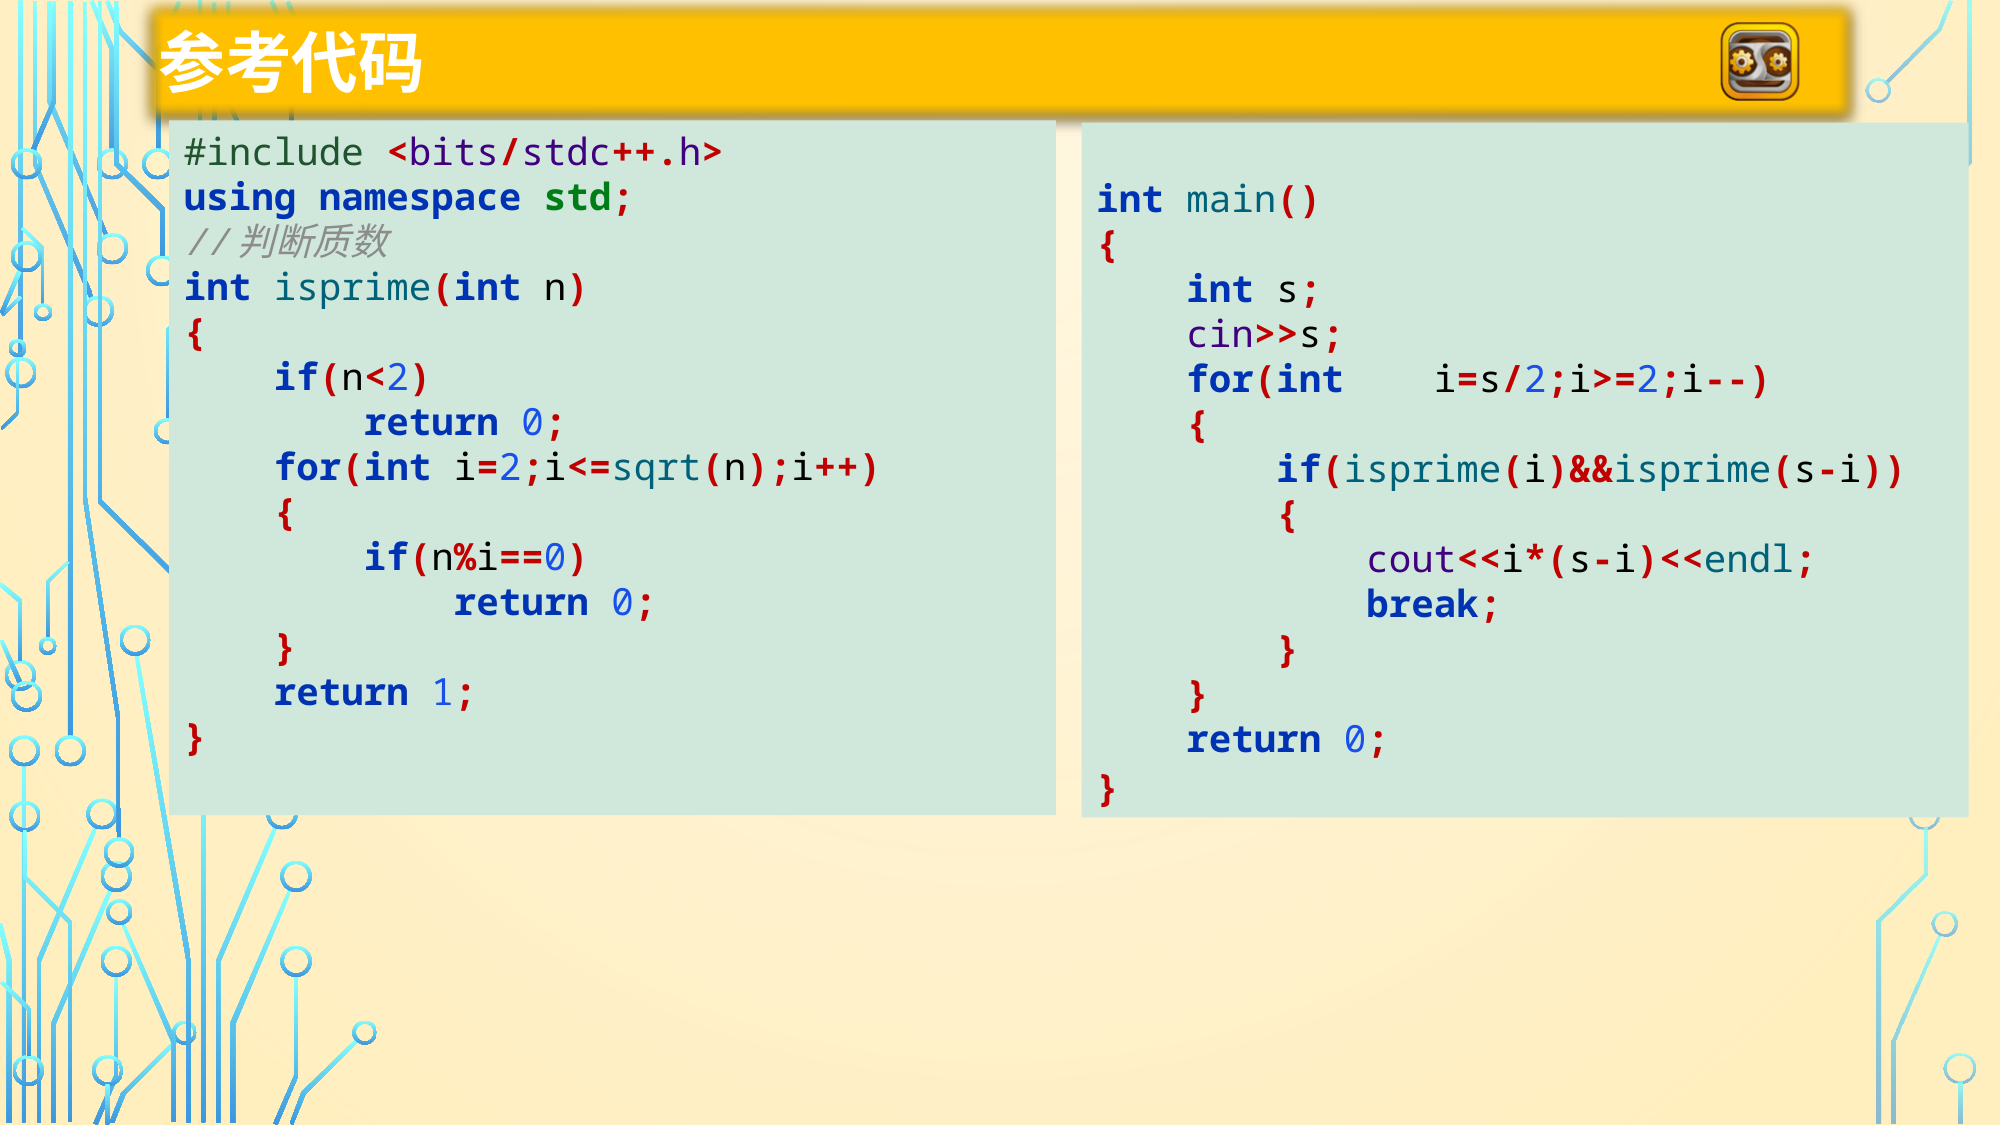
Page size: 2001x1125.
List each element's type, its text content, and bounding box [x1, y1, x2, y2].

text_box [143, 0, 1857, 123]
text_box #include <bits/stdc++.h> using namespace std; //判断质数 int isprime(int n) { if(n<2) return 0; for(int i=2;i<=sqrt(n);i++) { if(n%i==0) return 0; } return 1; } [169, 123, 1056, 816]
text_box int main() { int s; cin>>s; for(int i=s/2;i>=2;i--) { if(isprime(i)&&isprime(s-i)) { cout<<i*(s-i)<<endl; break; } } return 0; } [1081, 122, 1969, 818]
